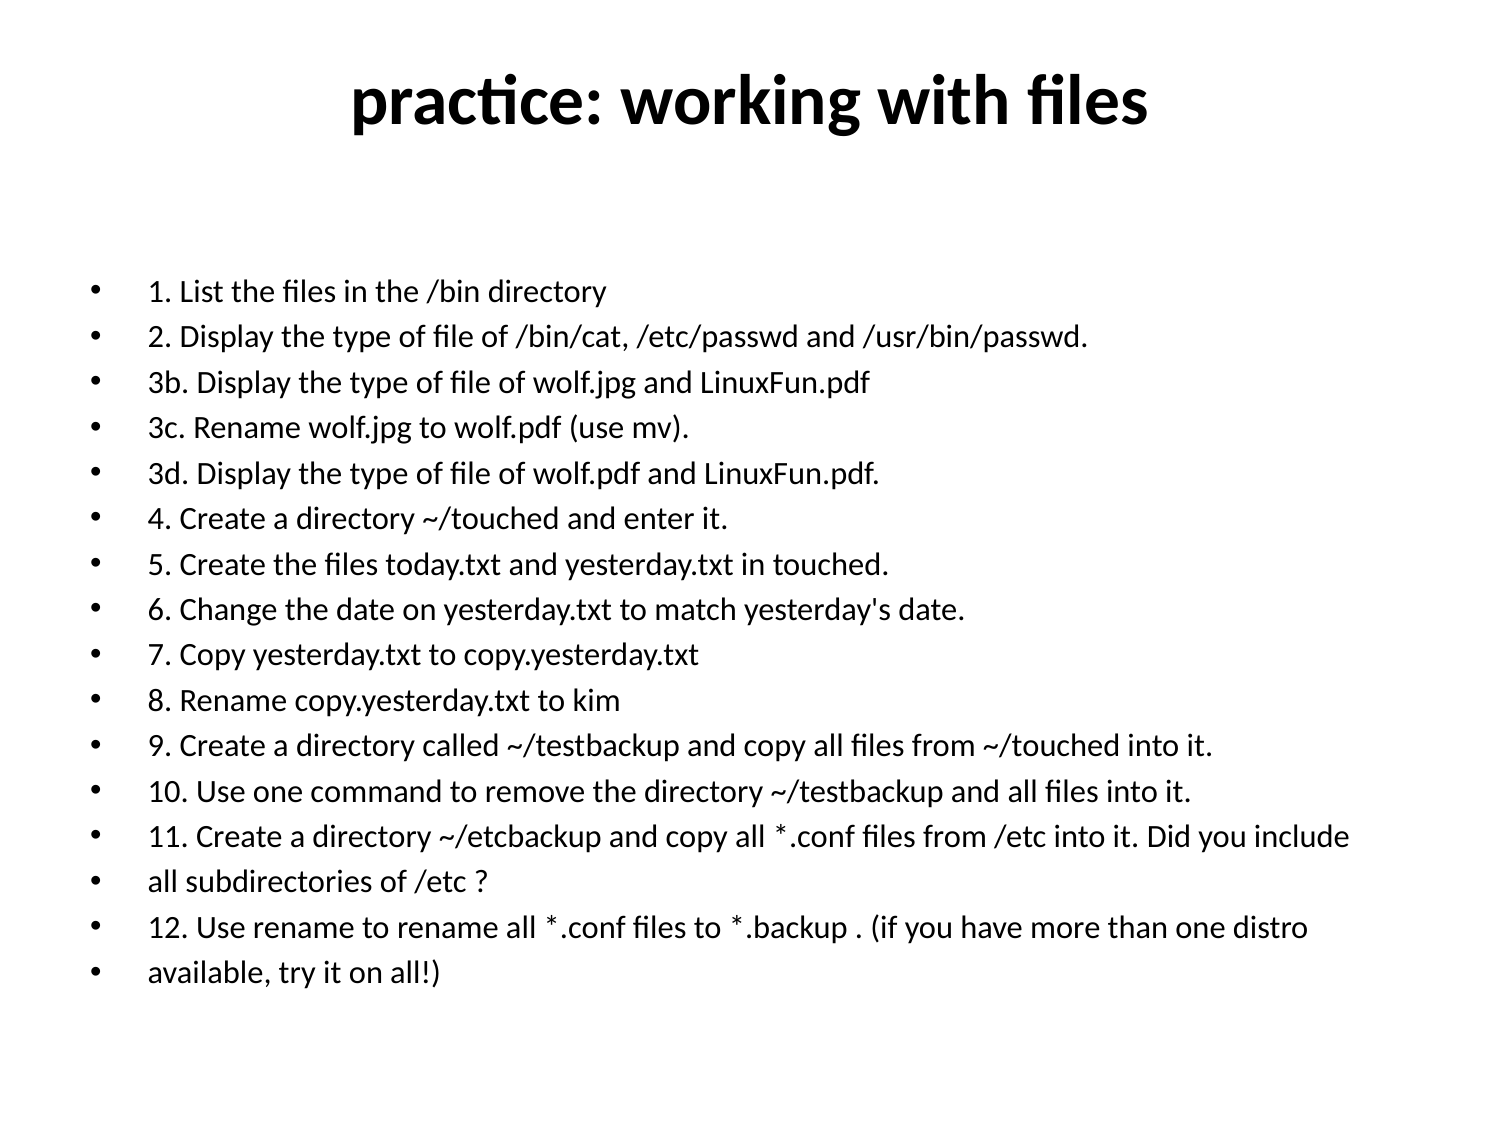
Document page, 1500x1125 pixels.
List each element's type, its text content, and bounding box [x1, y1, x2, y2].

list 1. List the files in the /bin directory 2. Display the type of file of /bin/cat, /etc/passwd and /usr/bin/passwd. 3b. Display the type of file of wolf.jpg and LinuxFun.pdf 3c. Rename wolf.jpg to wolf.pdf (use mv). 3d. Display the type of file of wolf.pdf and LinuxFun.pdf. 4. Create a directory ~/touched and enter it. 5. Create the files today.txt and yesterday.txt in touched. 6. Change the date on yesterday.txt to match yesterday's date. 7. Copy yesterday.txt to copy.yesterday.txt 8. Rename copy.yesterday.txt to kim 9. Create a directory called ~/testbackup and copy all files from ~/touched into it. 10. Use one command to remove the directory ~/testbackup and all files into it. 11. Create a directory ~/etcbackup and copy all *.conf files from /etc into it. Did you include all subdirectories of /etc ? 12. Use rename to rename all *.conf files to *.backup . (if you have more than one distro available, try it on all!) [75, 262, 1425, 1005]
title practice: working with files [75, 45, 1425, 233]
